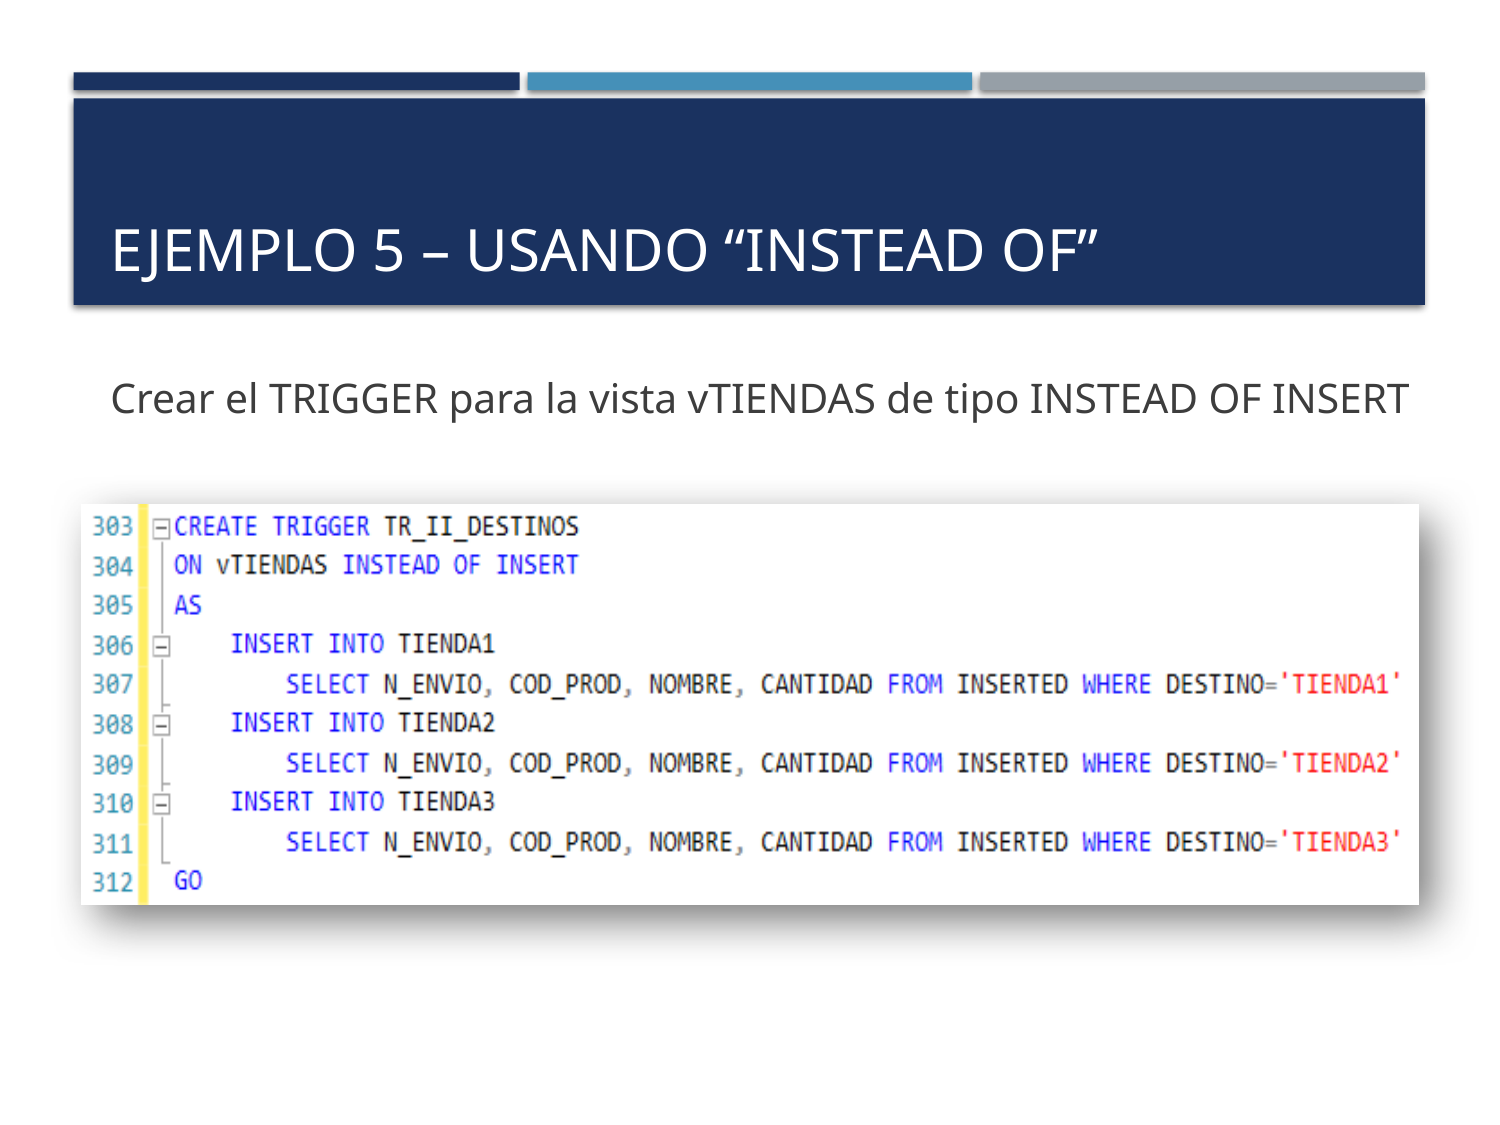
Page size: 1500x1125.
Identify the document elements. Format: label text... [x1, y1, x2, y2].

list Crear el TRIGGER para la vista vTIENDAS de tipo INSTEAD OF INSERT [95, 365, 1478, 430]
picture [81, 504, 1419, 906]
title Ejemplo 5 – usando “instead of” [95, 112, 1406, 291]
